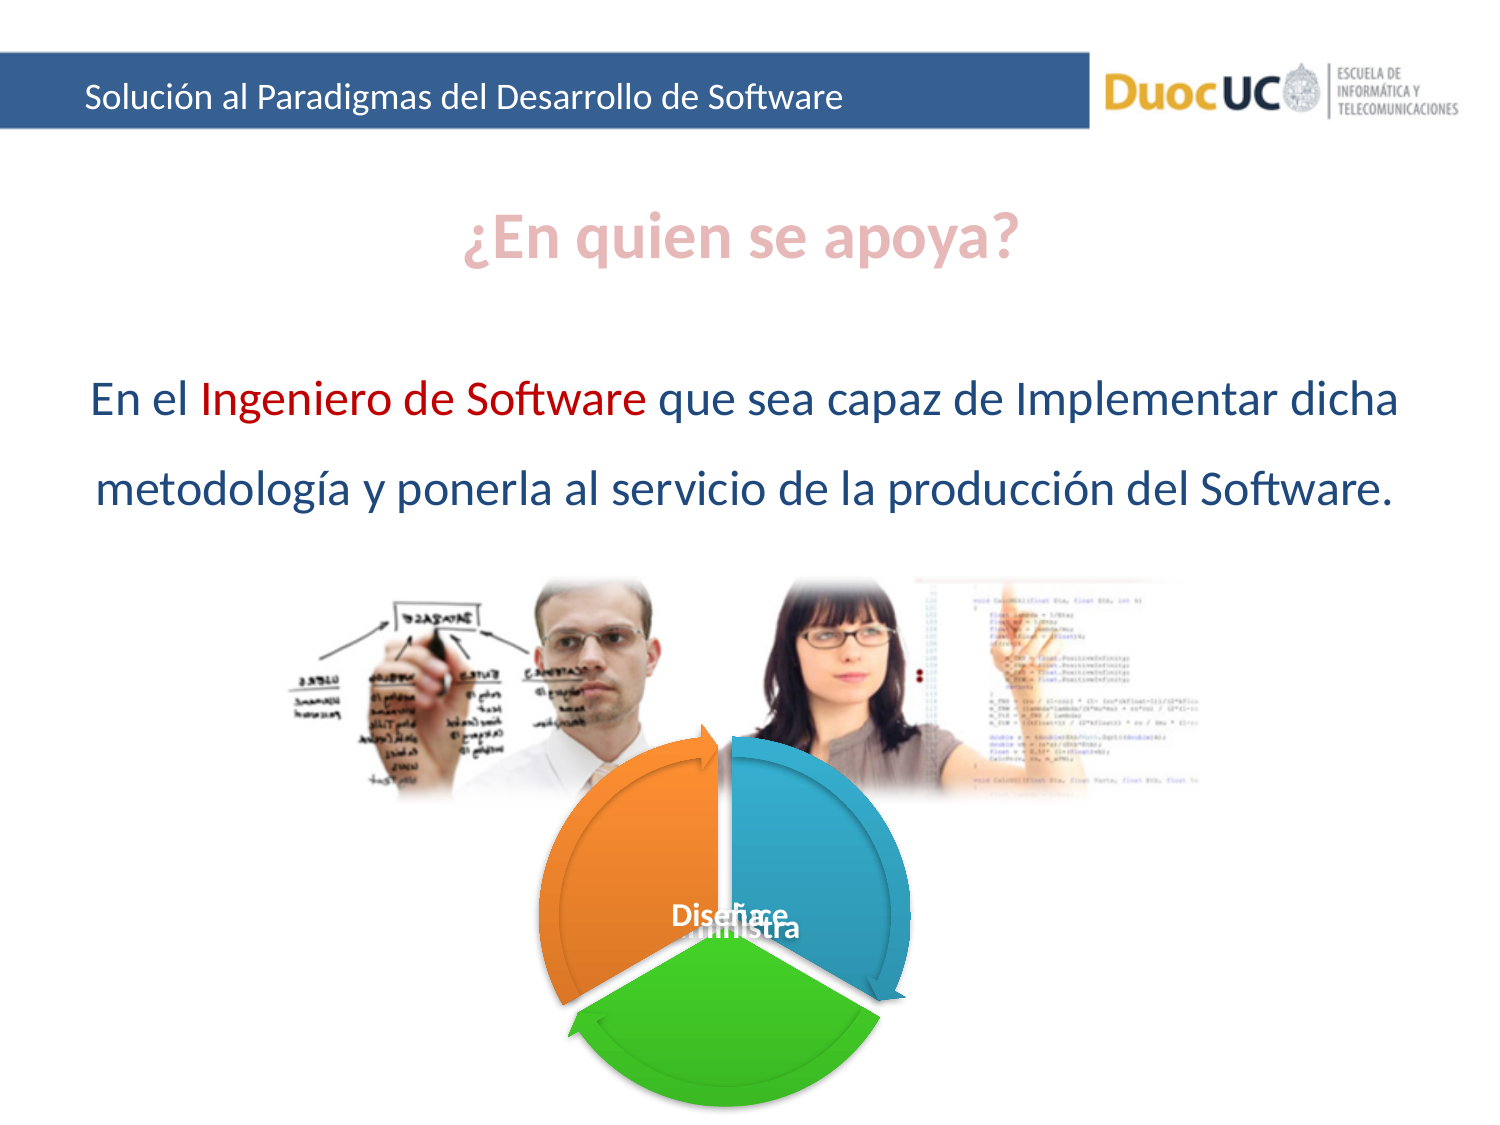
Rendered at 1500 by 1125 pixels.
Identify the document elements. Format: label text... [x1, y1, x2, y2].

text_box ¿En quien se apoya? [446, 184, 1038, 280]
picture [269, 573, 1215, 806]
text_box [264, 718, 1186, 1125]
text_box Solución al Paradigmas del Desarrollo de Software [69, 64, 860, 125]
text_box En el Ingeniero de Software que sea capaz de Implementar dicha metodología y ponerla al servicio de la producción del Software. [67, 327, 1424, 904]
picture [0, 0, 1500, 1125]
